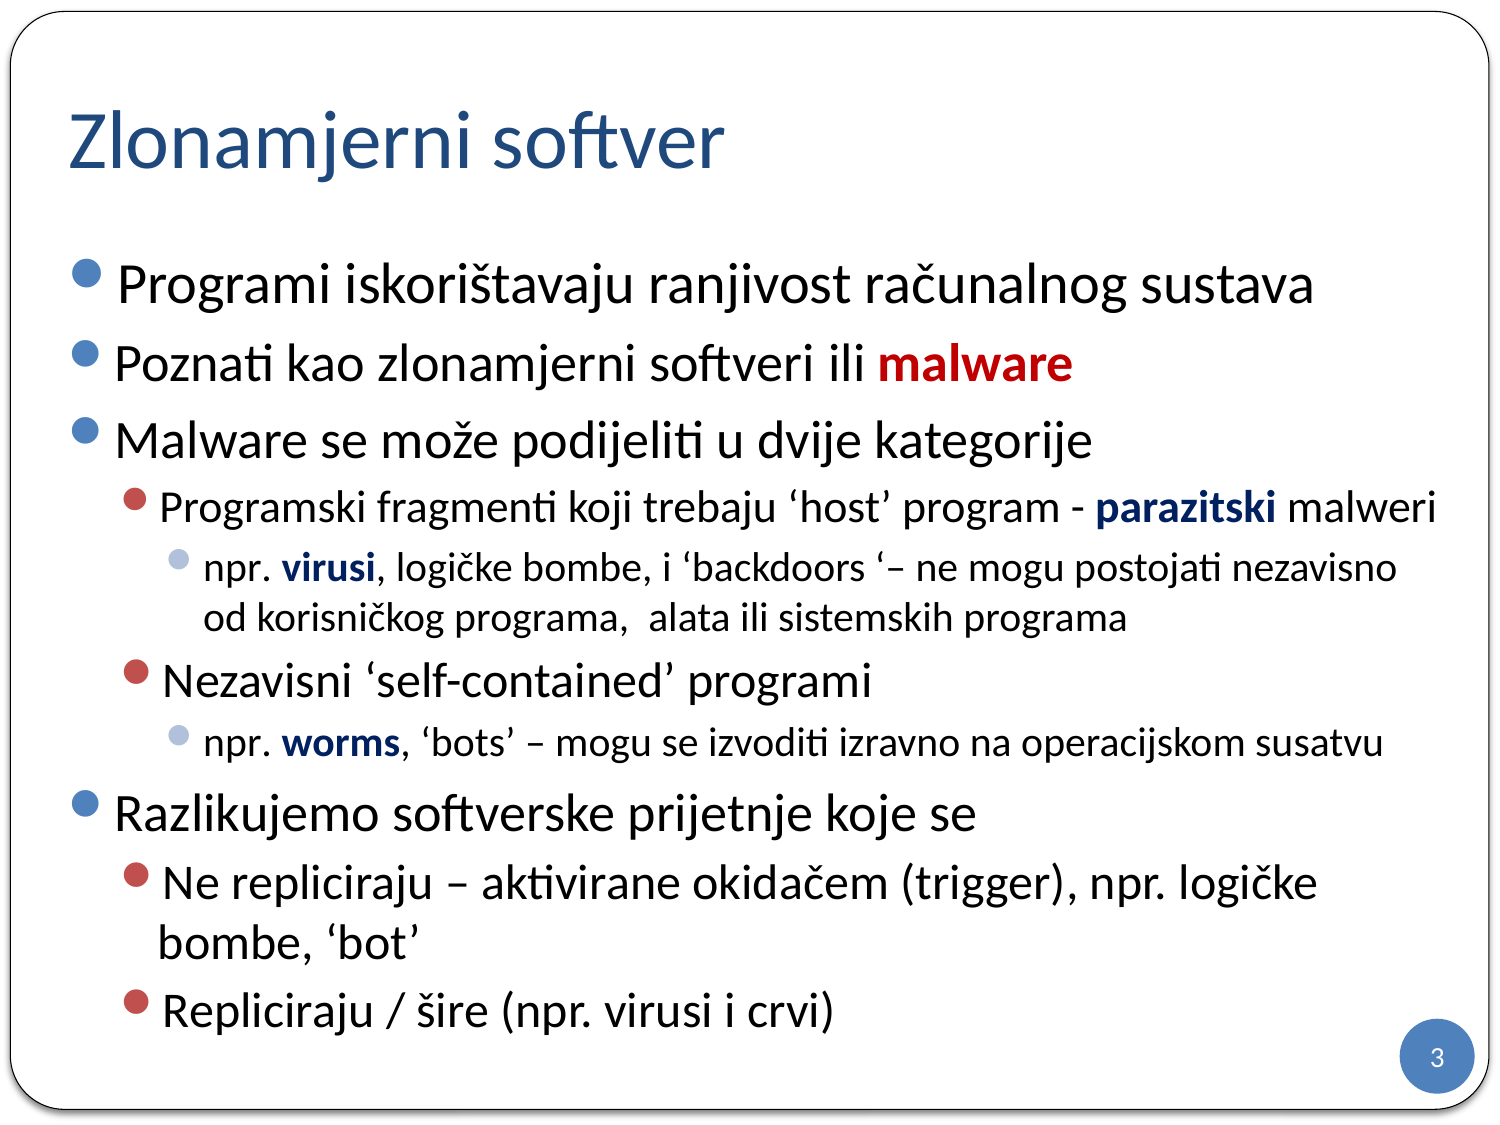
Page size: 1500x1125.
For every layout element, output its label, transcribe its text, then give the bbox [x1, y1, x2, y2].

list Programi iskorištavaju ranjivost računalnog sustava Poznati kao zlonamjerni softveri ili malware Malware se može podijeliti u dvije kategorije Programski fragmenti koji trebaju ‘host’ program - parazitski malweri npr. virusi, logičke bombe, i ‘backdoors ‘– ne mogu postojati nezavisno od korisničkog programa, alata ili sistemskih programa Nezavisni ‘self-contained’ programi npr. worms, ‘bots’ – mogu se izvoditi izravno na operacijskom susatvu Razlikujemo softverske prijetnje koje se Ne repliciraju – aktivirane okidačem (trigger), npr. logičke bombe, ‘bot’ Repliciraju / šire (npr. virusi i crvi) [52, 237, 1460, 1083]
slide_number 3 [1399, 1018, 1475, 1094]
title Zlonamjerni softver [52, 44, 1460, 233]
